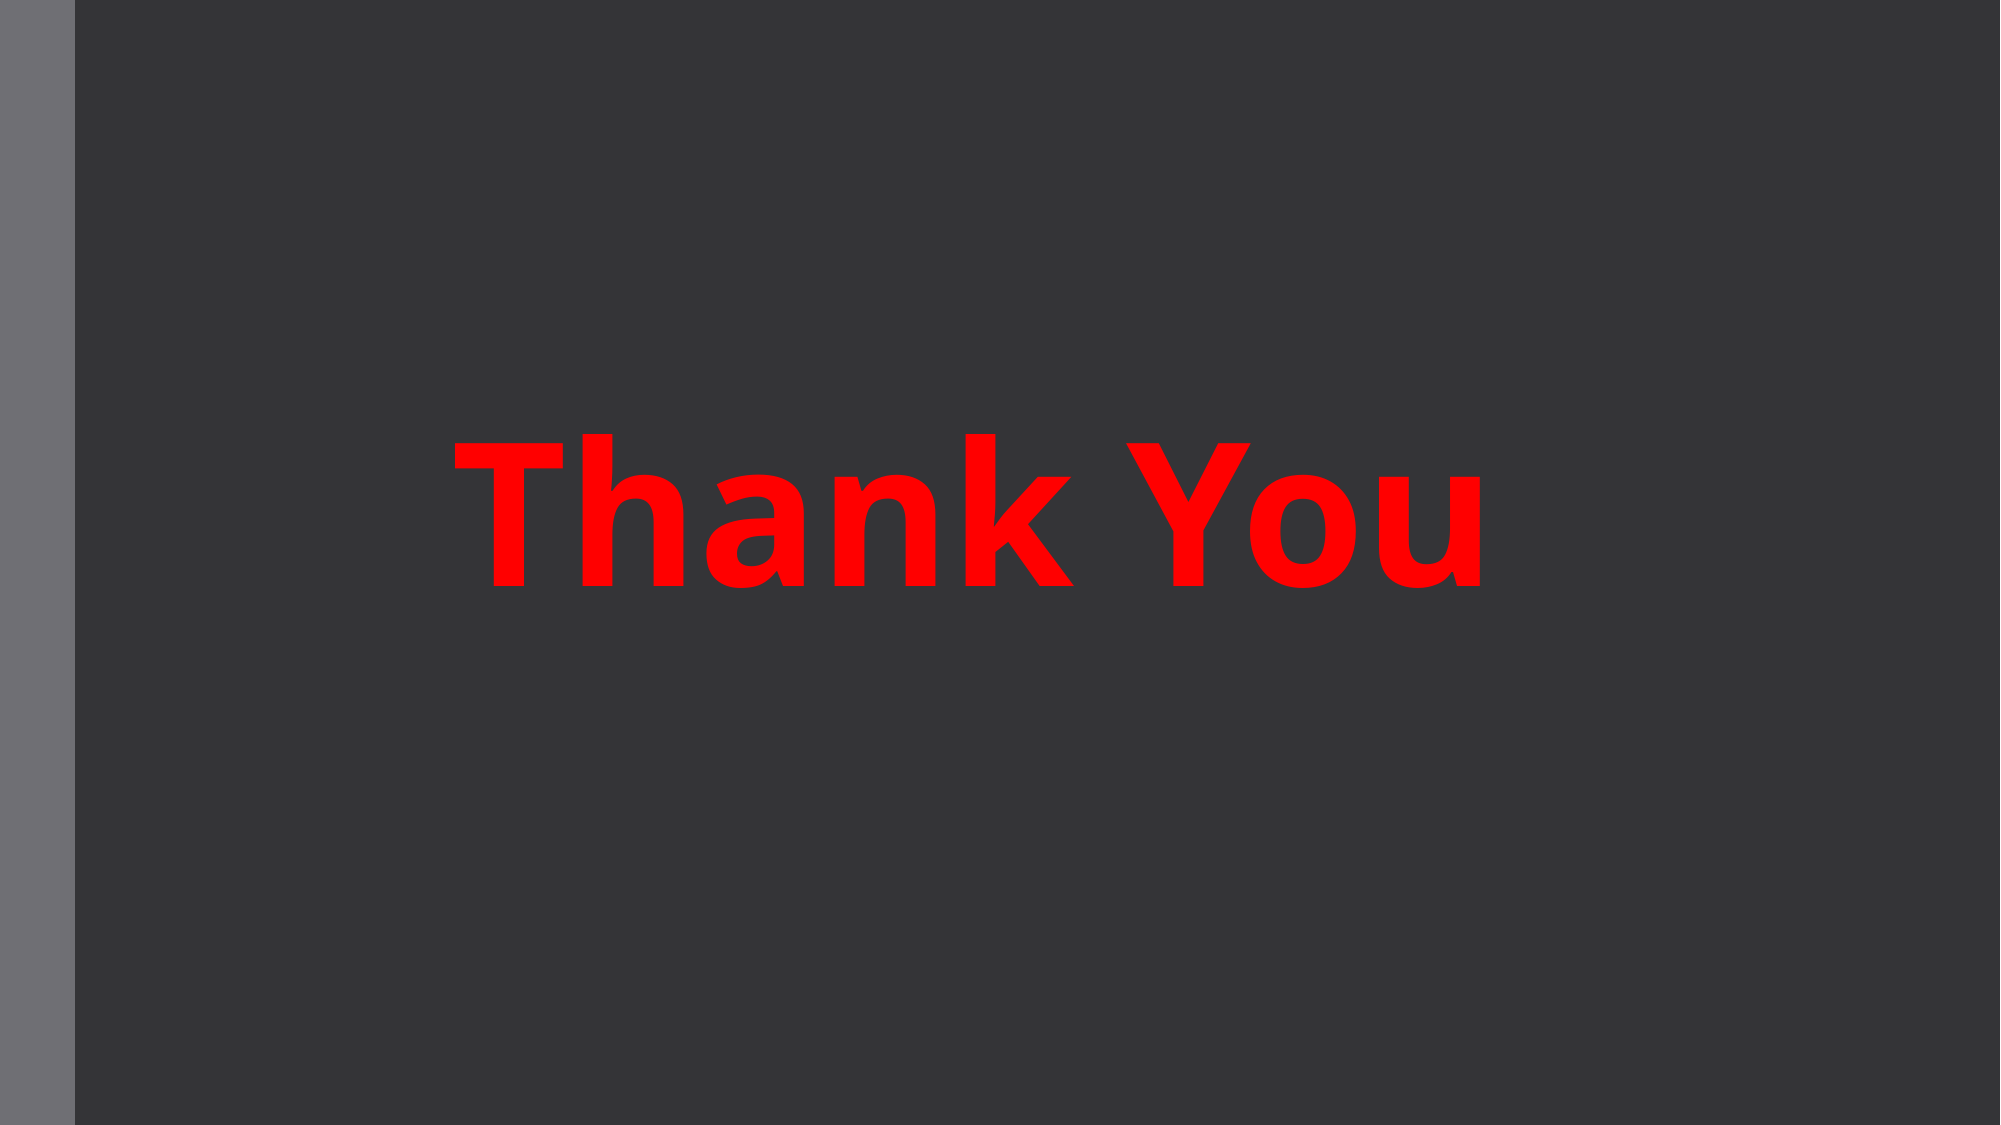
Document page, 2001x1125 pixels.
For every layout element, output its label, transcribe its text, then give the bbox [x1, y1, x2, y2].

text_box Thank You [264, 379, 1736, 634]
